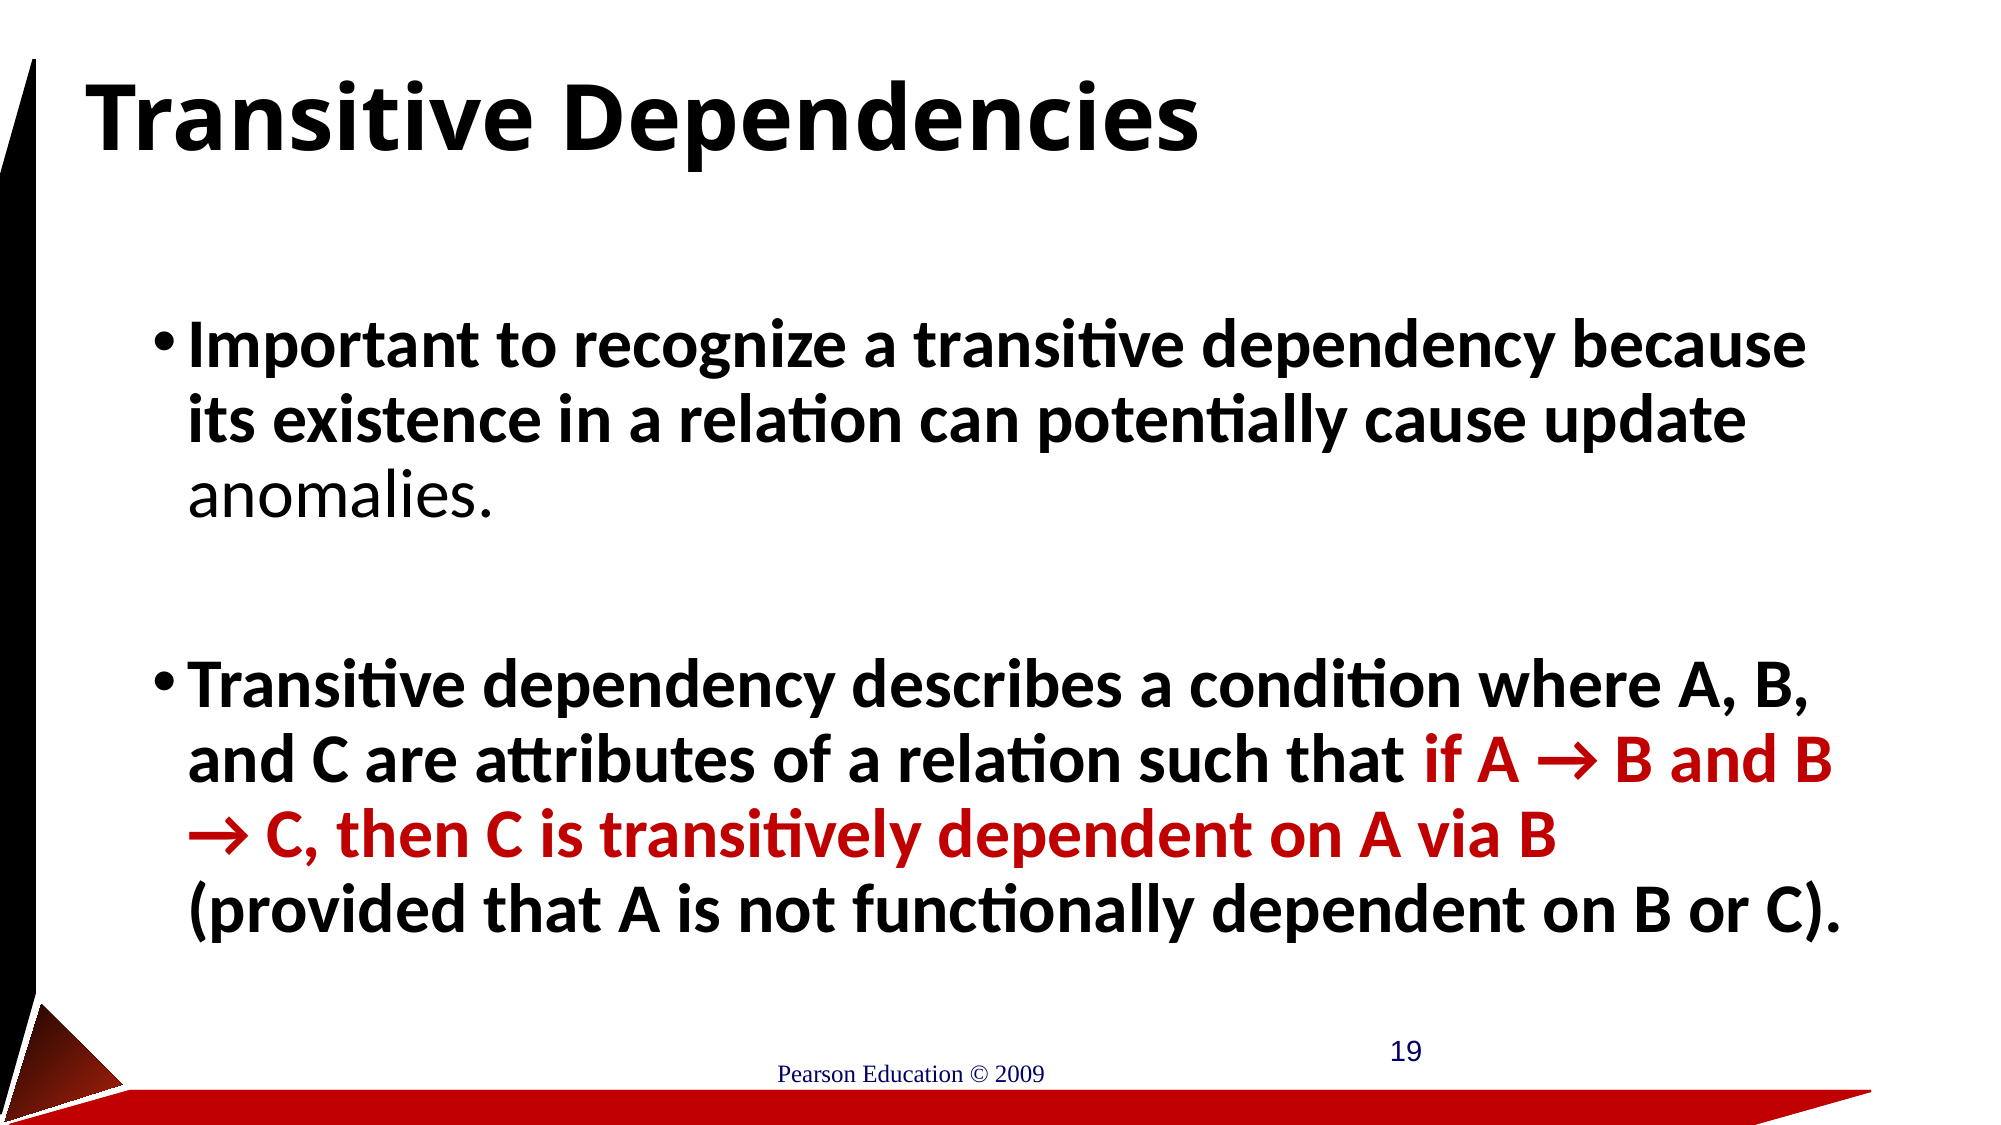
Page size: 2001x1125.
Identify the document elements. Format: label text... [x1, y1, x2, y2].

text_box Pearson Education © 2009 [762, 1050, 1288, 1095]
slide_number 19 [1125, 1014, 1438, 1088]
list Important to recognize a transitive dependency because its existence in a relation can potentially cause update anomalies. Transitive dependency describes a condition where A, B, and C are attributes of a relation such that if A → B and B → C, then C is transitively dependent on A via B (provided that A is not functionally dependent on B or C). [137, 299, 1863, 1014]
title Transitive Dependencies [69, 45, 1971, 197]
